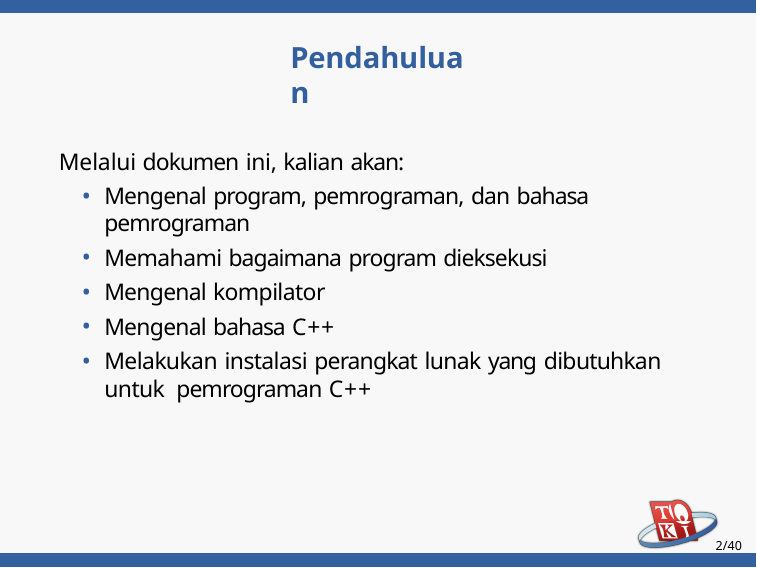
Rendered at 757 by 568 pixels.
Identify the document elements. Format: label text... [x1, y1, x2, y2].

title Pendahuluan [288, 36, 468, 134]
text_box Melalui dokumen ini, kalian akan: Mengenal program, pemrograman, dan bahasa pemrograman Memahami bagaimana program dieksekusi Mengenal kompilator Mengenal bahasa C++ Melakukan instalasi perangkat lunak yang dibutuhkan untuk pemrograman C++ [56, 138, 687, 402]
picture [0, 0, 756, 13]
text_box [0, 495, 757, 568]
